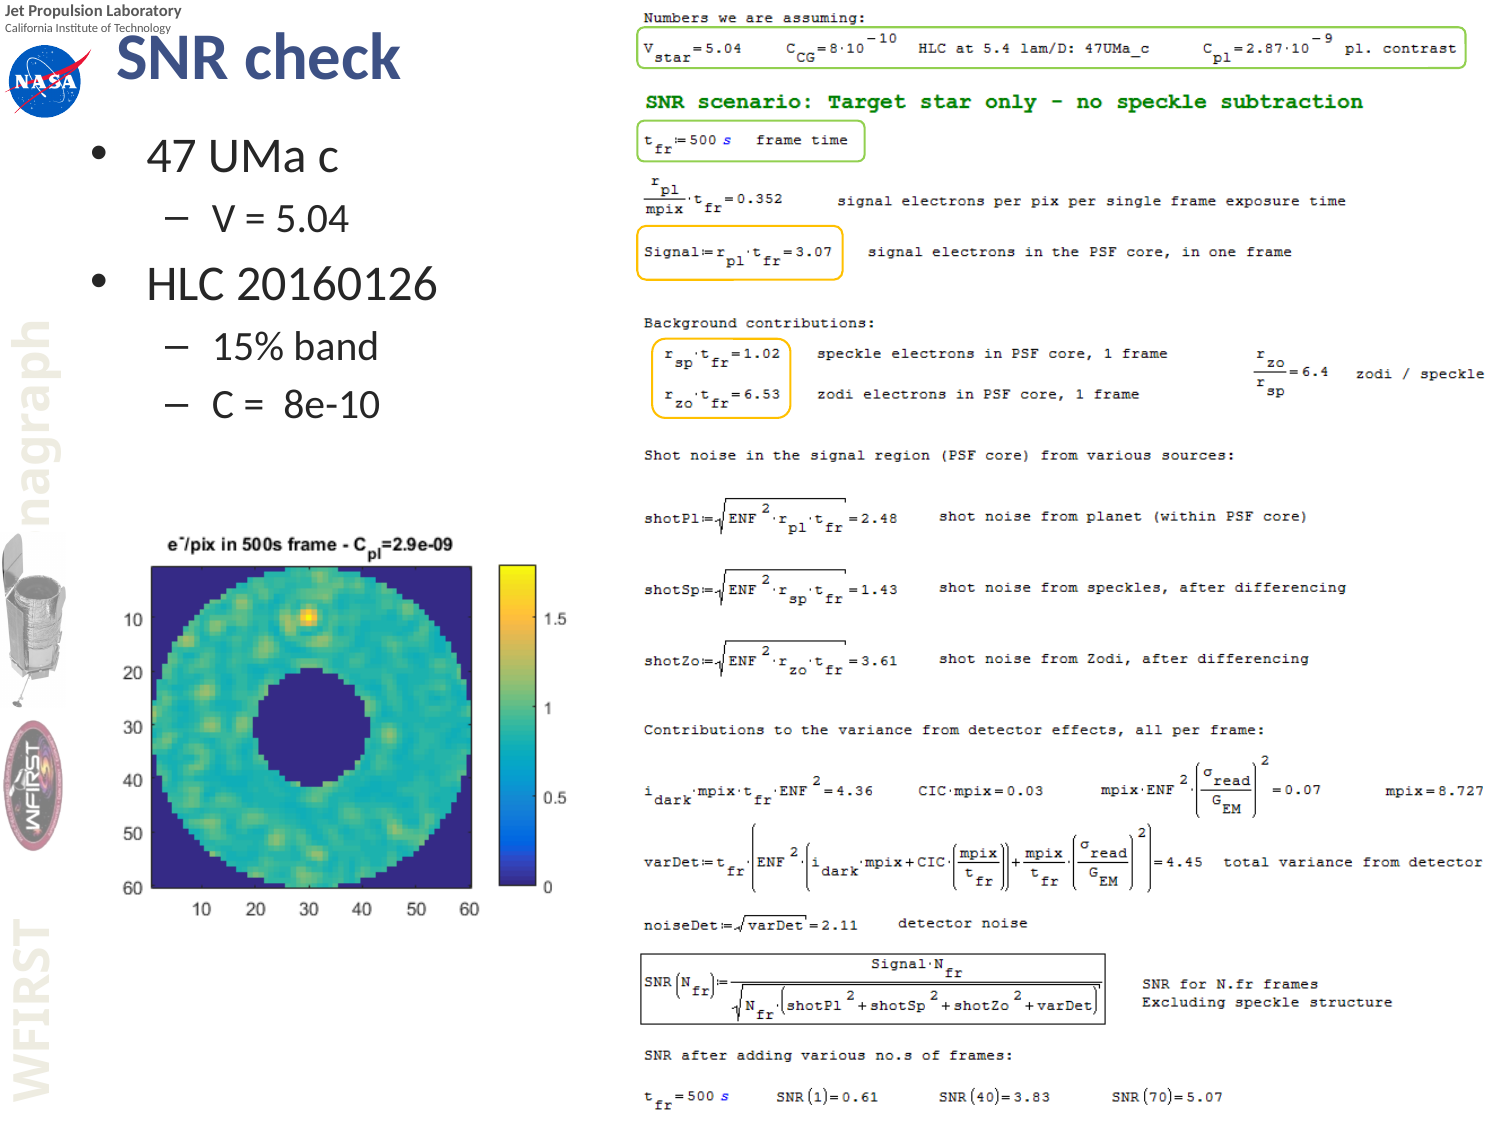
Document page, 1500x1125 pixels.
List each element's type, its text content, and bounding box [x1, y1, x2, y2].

picture [636, 11, 1492, 1114]
title SNR check [101, 8, 612, 97]
picture [0, 39, 98, 123]
picture [97, 526, 612, 938]
list 47 UMa c V = 5.04 HLC 20160126 15% band C = 8e-10 [75, 114, 631, 1005]
